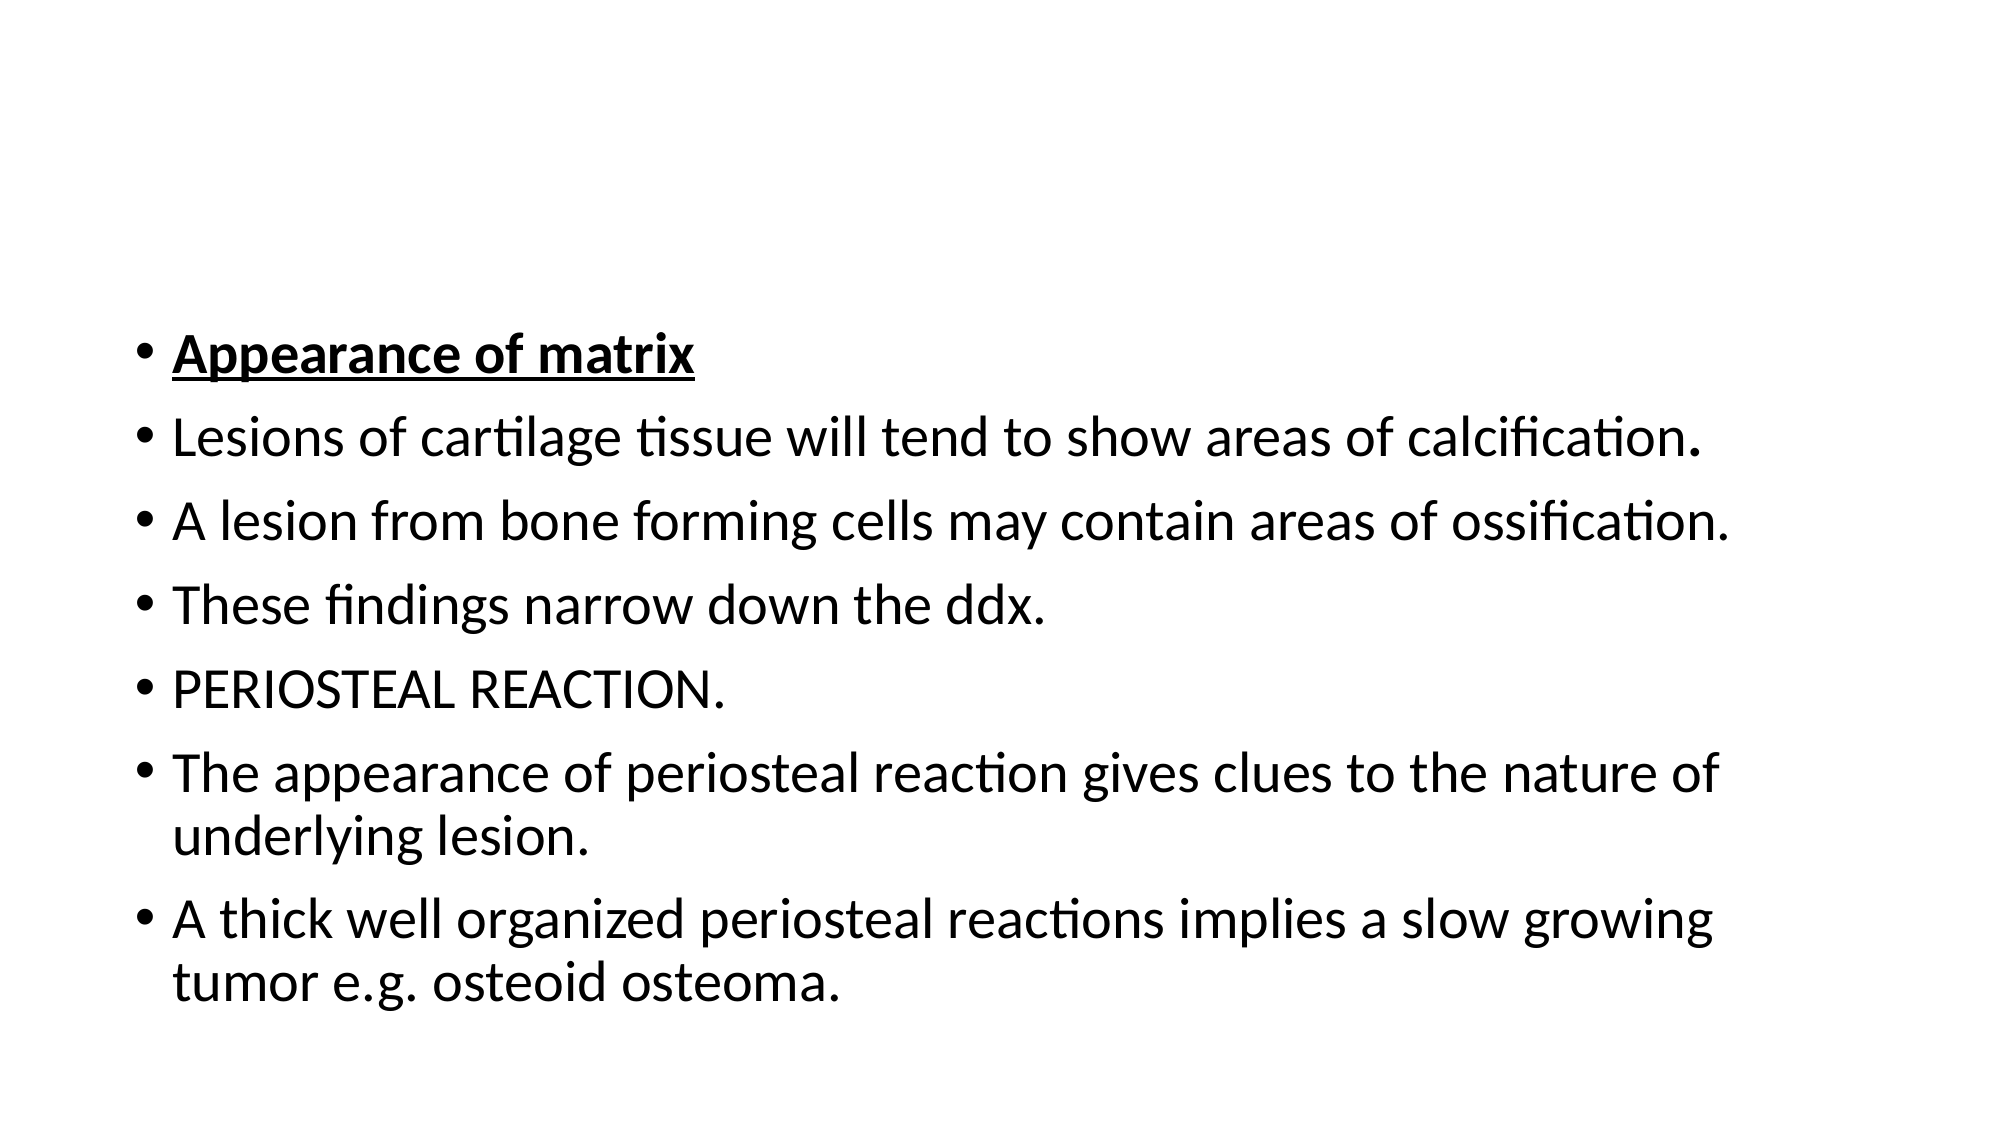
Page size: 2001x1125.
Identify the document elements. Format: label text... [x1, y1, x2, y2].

list Appearance of matrix Lesions of cartilage tissue will tend to show areas of calcification. A lesion from bone forming cells may contain areas of ossification. These findings narrow down the ddx. PERIOSTEAL REACTION. The appearance of periosteal reaction gives clues to the nature of underlying lesion. A thick well organized periosteal reactions implies a slow growing tumor e.g. osteoid osteoma. [119, 315, 1845, 1030]
